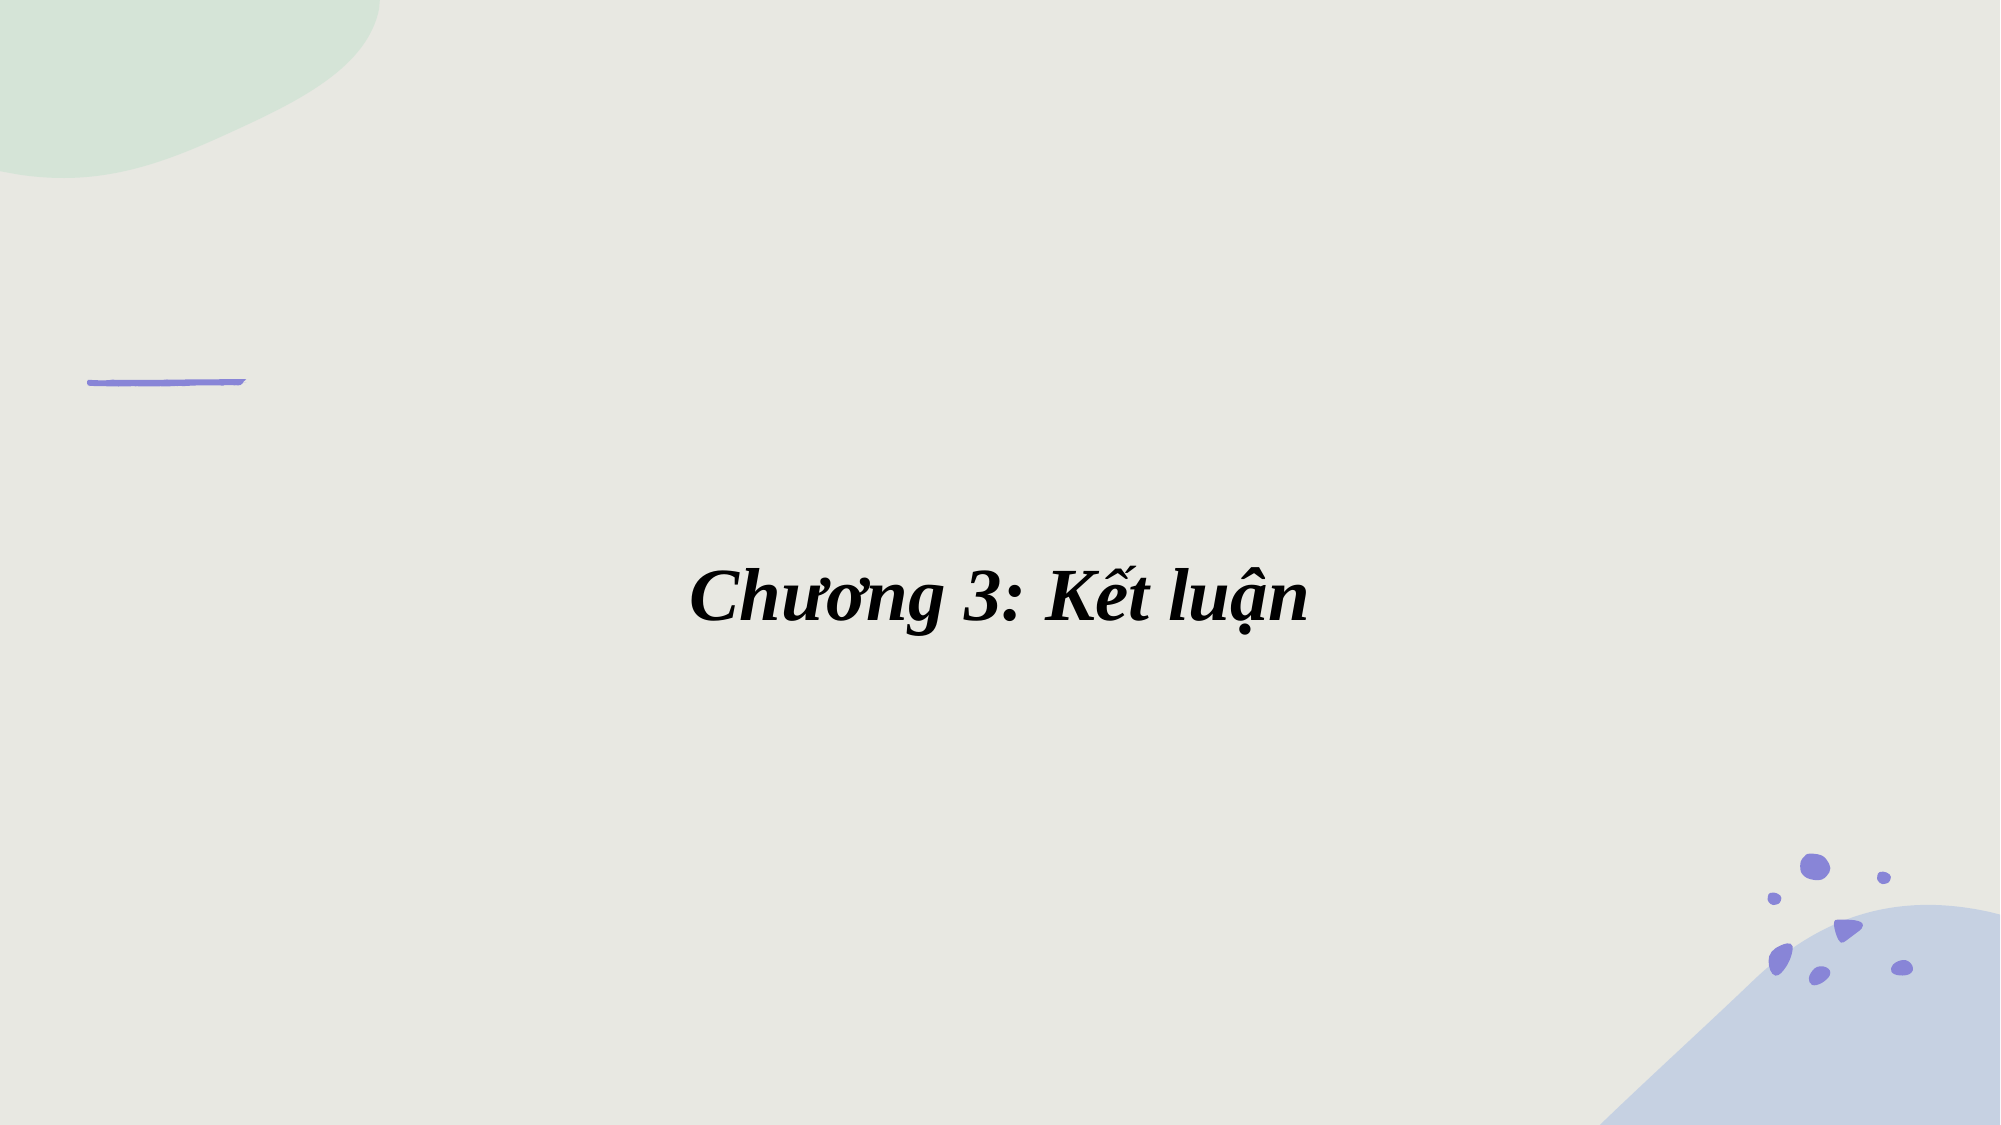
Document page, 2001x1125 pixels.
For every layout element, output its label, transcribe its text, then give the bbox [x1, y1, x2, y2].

title Chương 3: Kết luận [173, 425, 1827, 644]
